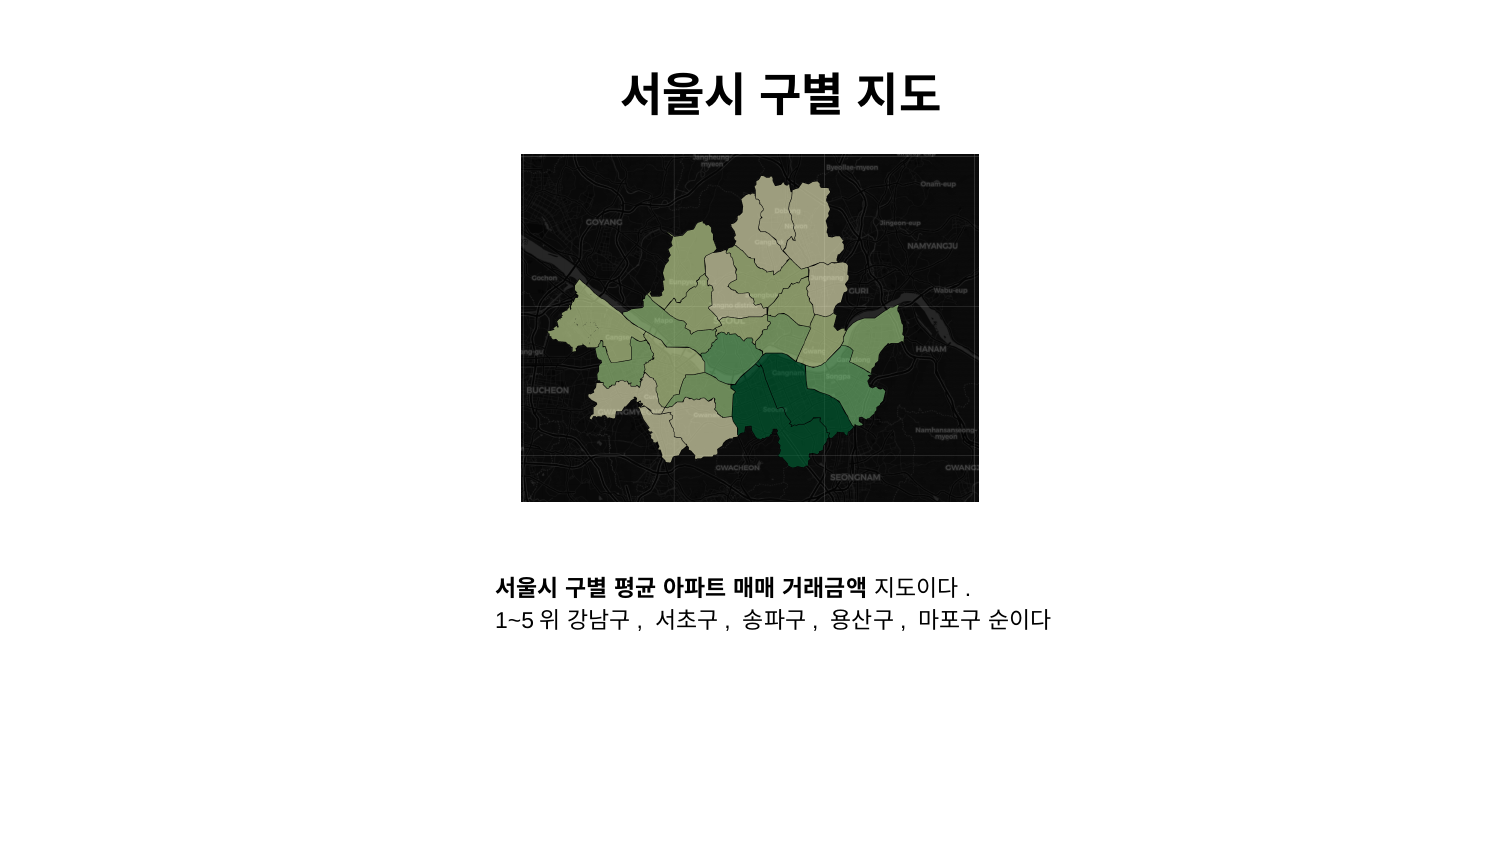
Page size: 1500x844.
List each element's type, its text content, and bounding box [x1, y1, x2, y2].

list 서울시 구별 평균 아파트 매매 거래금액 지도이다. 1~5위 강남구, 서초구, 송파구, 용산구, 마포구 순이다 [405, 554, 1095, 820]
title 서울시 구별 지도 [51, 42, 1449, 137]
picture [521, 154, 979, 502]
